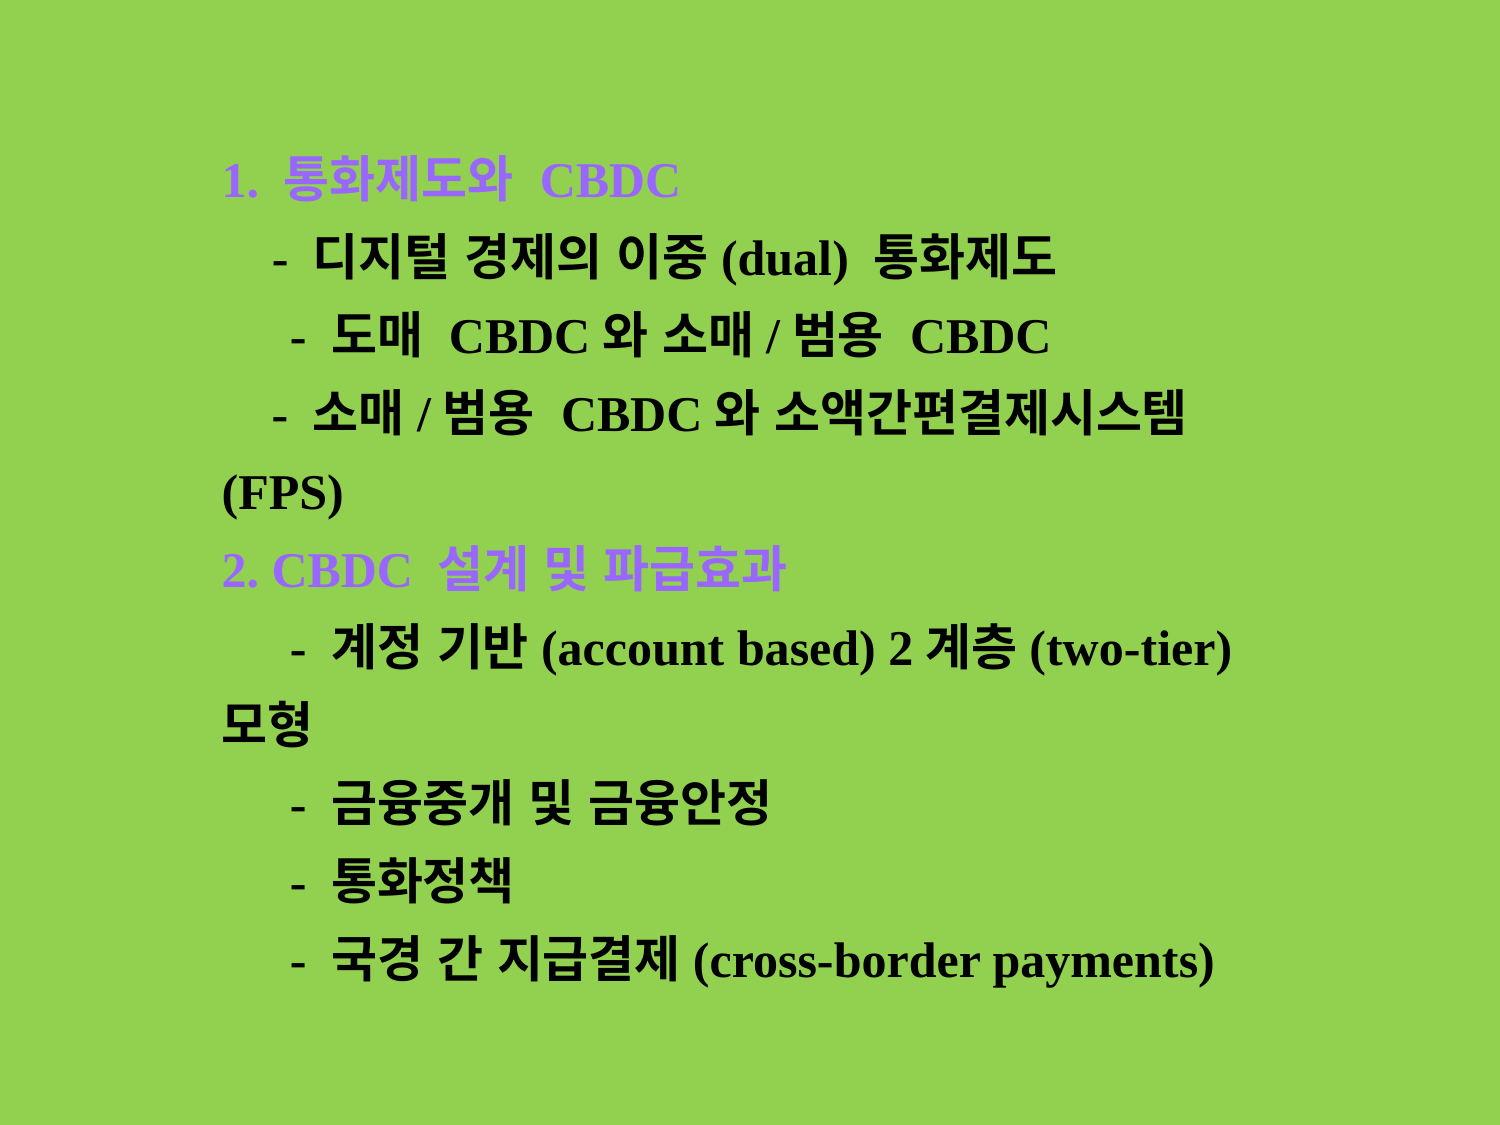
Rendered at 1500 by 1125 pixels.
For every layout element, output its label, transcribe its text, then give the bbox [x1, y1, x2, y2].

title 1. 통화제도와 CBDC - 디지털 경제의 이중(dual) 통화제도 - 도매 CBDC와 소매/범용 CBDC - 소매/범용 CBDC와 소액간편결제시스템(FPS) 2. CBDC 설계 및 파급효과 - 계정 기반(account based) 2계층(two-tier) 모형 - 금융중개 및 금융안정 - 통화정책 - 국경 간 지급결제(cross-border payments) [202, 196, 1334, 921]
